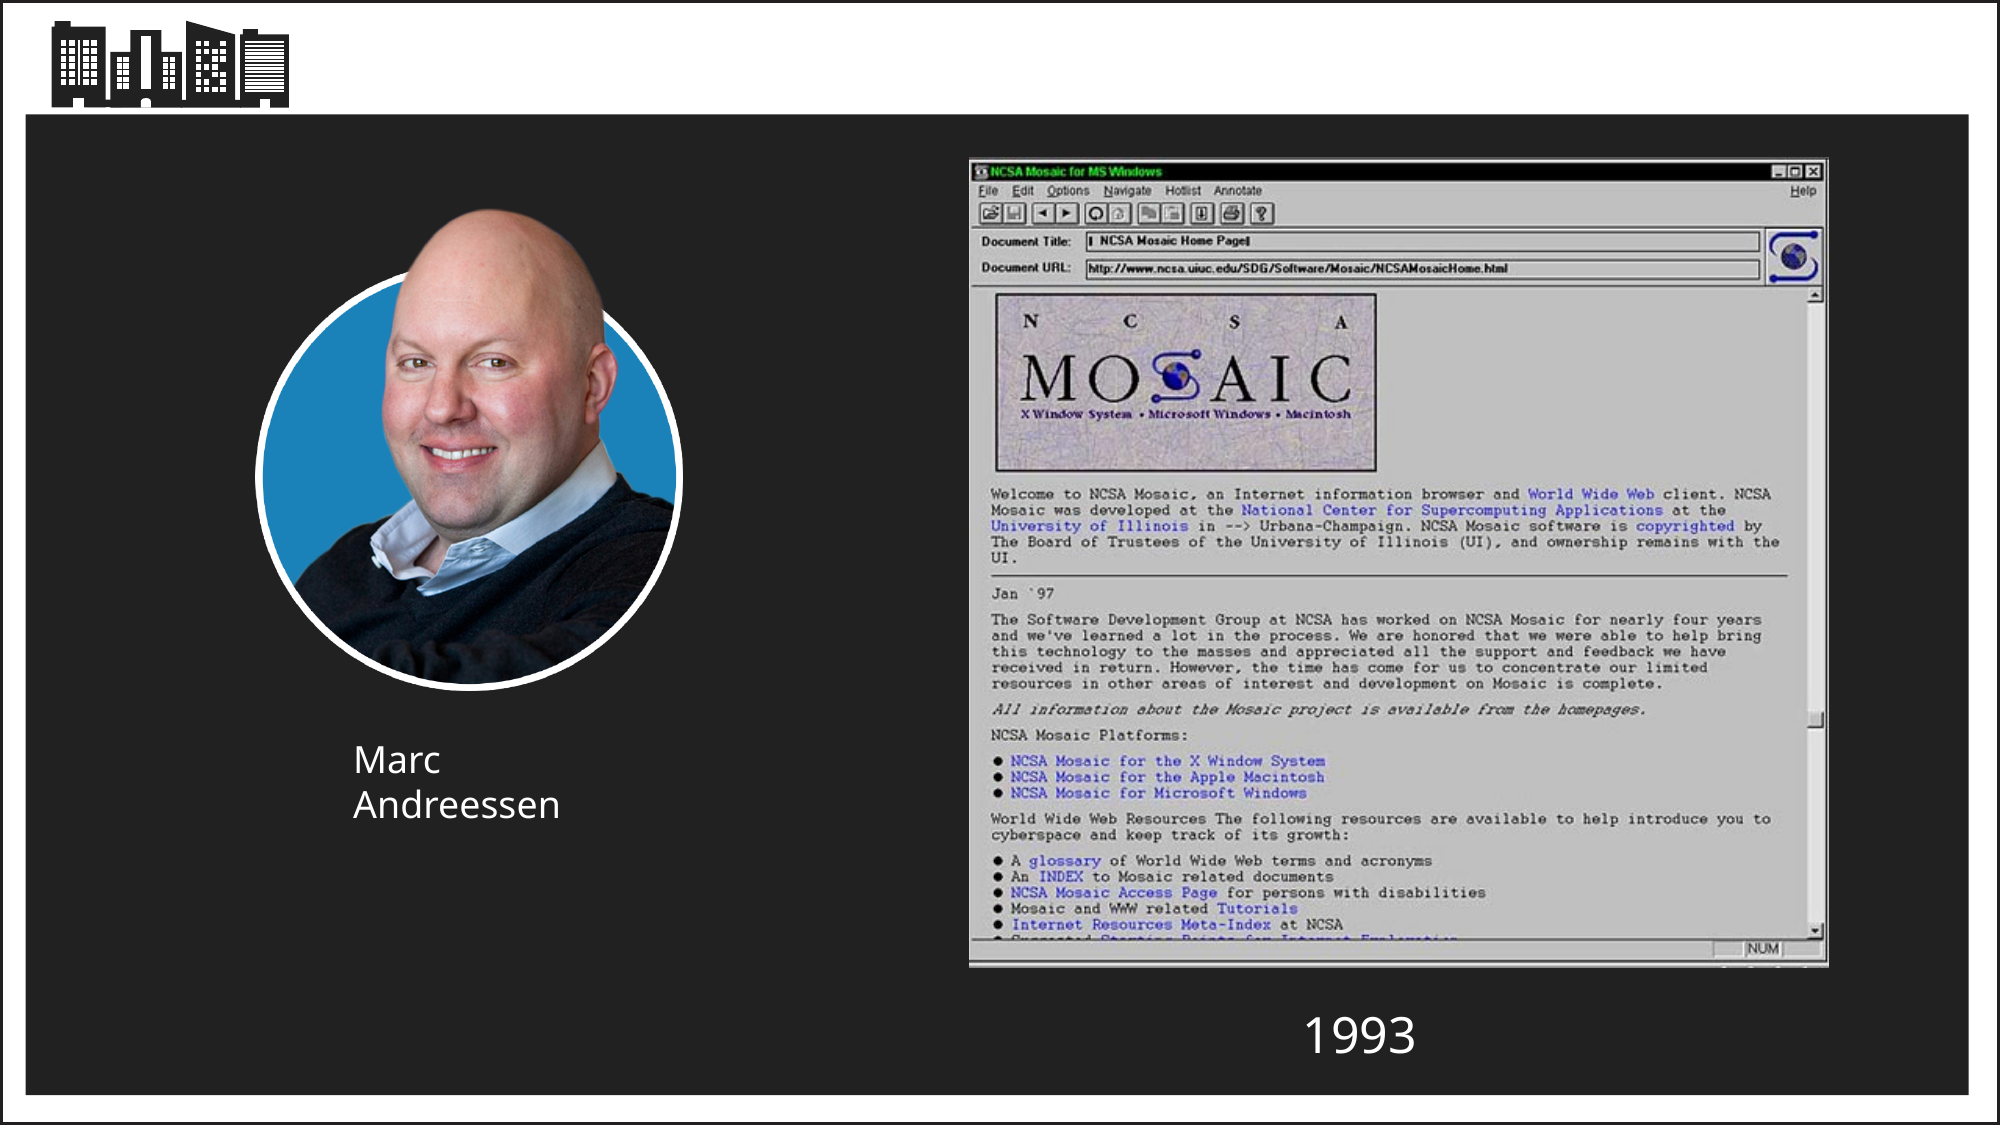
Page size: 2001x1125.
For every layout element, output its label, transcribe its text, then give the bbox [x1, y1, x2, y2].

text_box Marc Andreessen [338, 728, 657, 834]
text_box 1993 [1287, 996, 1600, 1072]
text_box [0, 0, 2000, 1125]
picture [255, 196, 683, 691]
picture [968, 157, 1829, 968]
text_box [24, 113, 1970, 1096]
